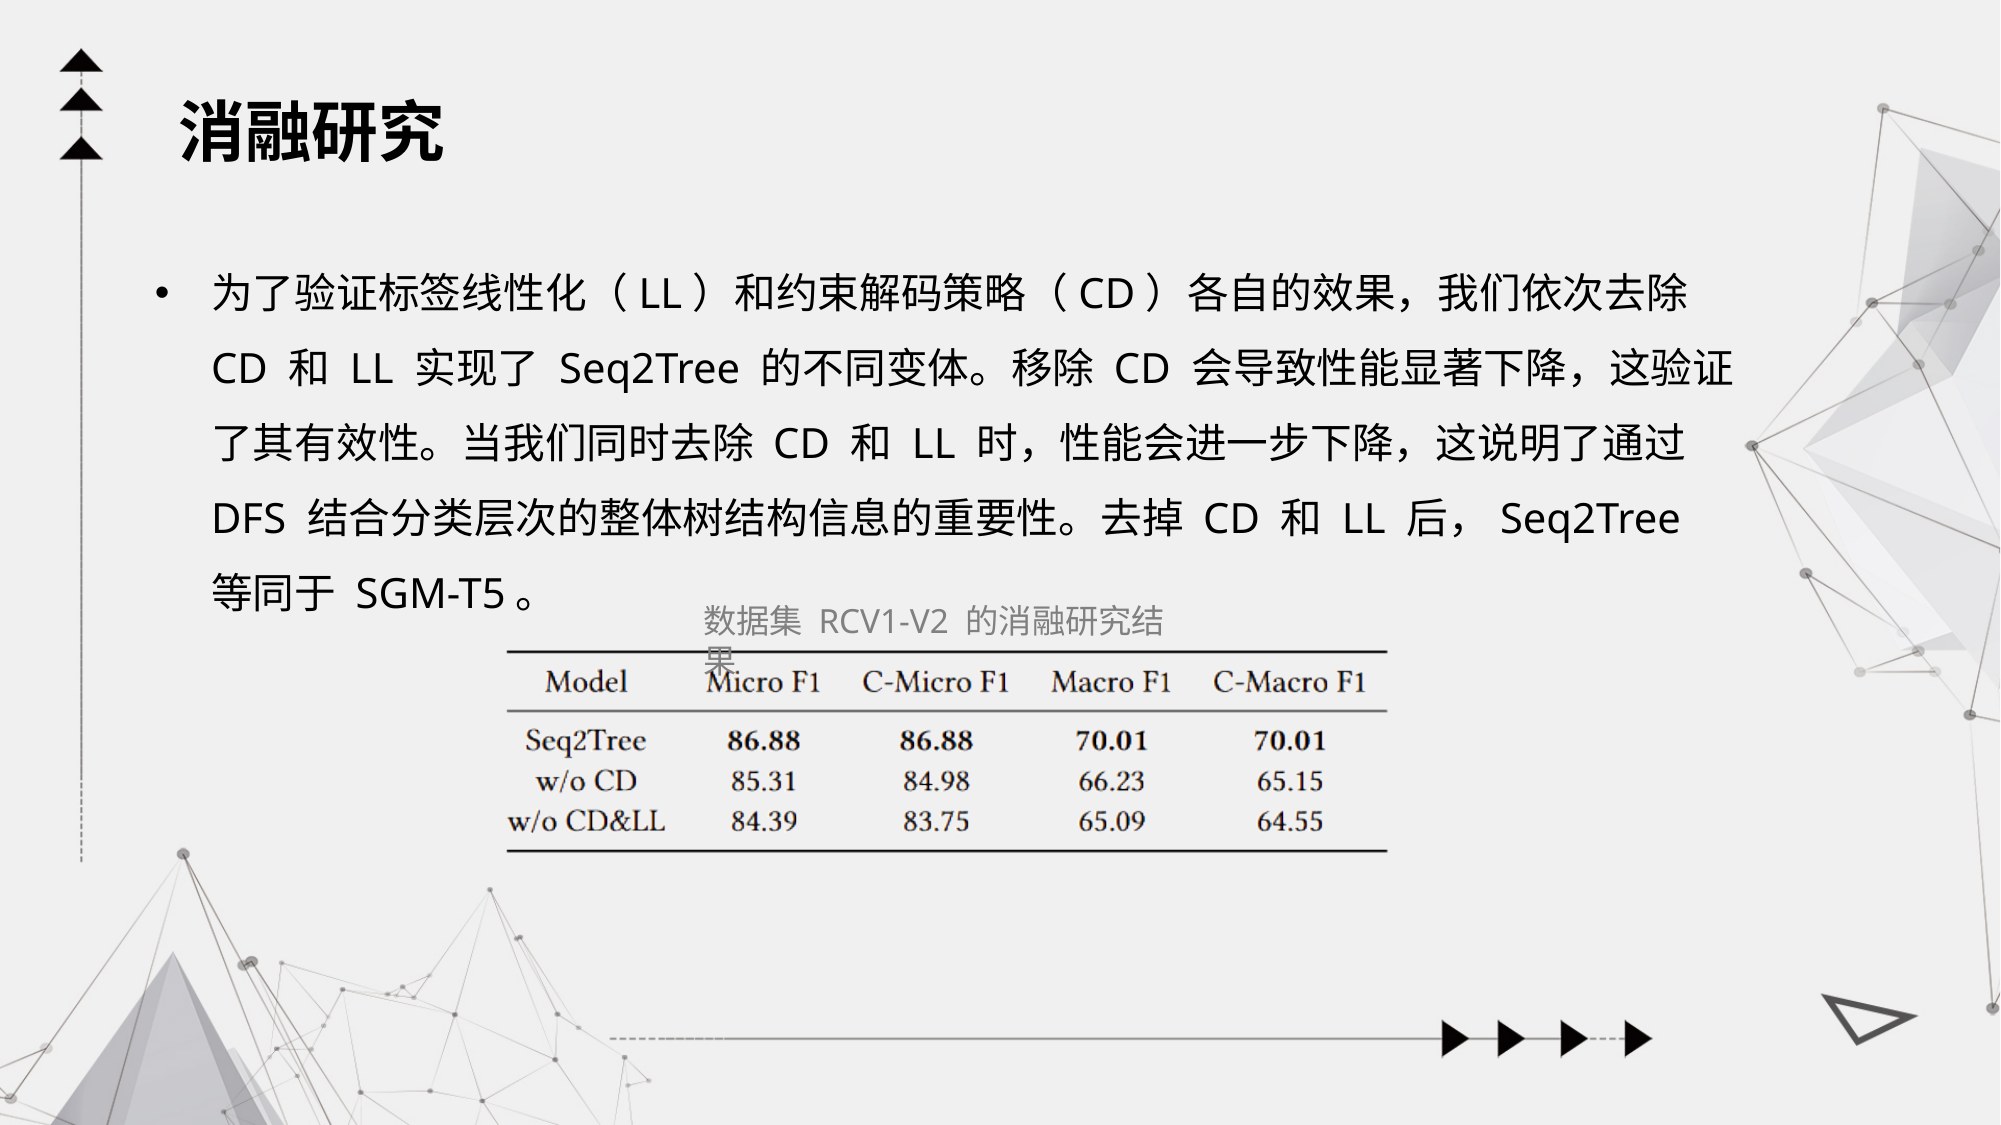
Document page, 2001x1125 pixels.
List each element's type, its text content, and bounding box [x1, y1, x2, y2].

picture [0, 0, 2001, 1125]
text_box 为了验证标签线性化（LL）和约束解码策略（CD）各自的效果，我们依次去除 CD 和 LL 实现了 Seq2Tree 的不同变体。移除 CD 会导致性能显著下降，这验证了其有效性。当我们同时去除 CD 和 LL 时，性能会进一步下降，这说明了通过 DFS 结合分类层次的整体树结构信息的重要性。去掉 CD 和 LL 后，Seq2Tree 等同于 SGM-T5。 [140, 234, 1752, 625]
text_box 数据集 RCV1-V2 的消融研究结果 [688, 592, 1204, 632]
text_box 消融研究 [163, 82, 461, 177]
